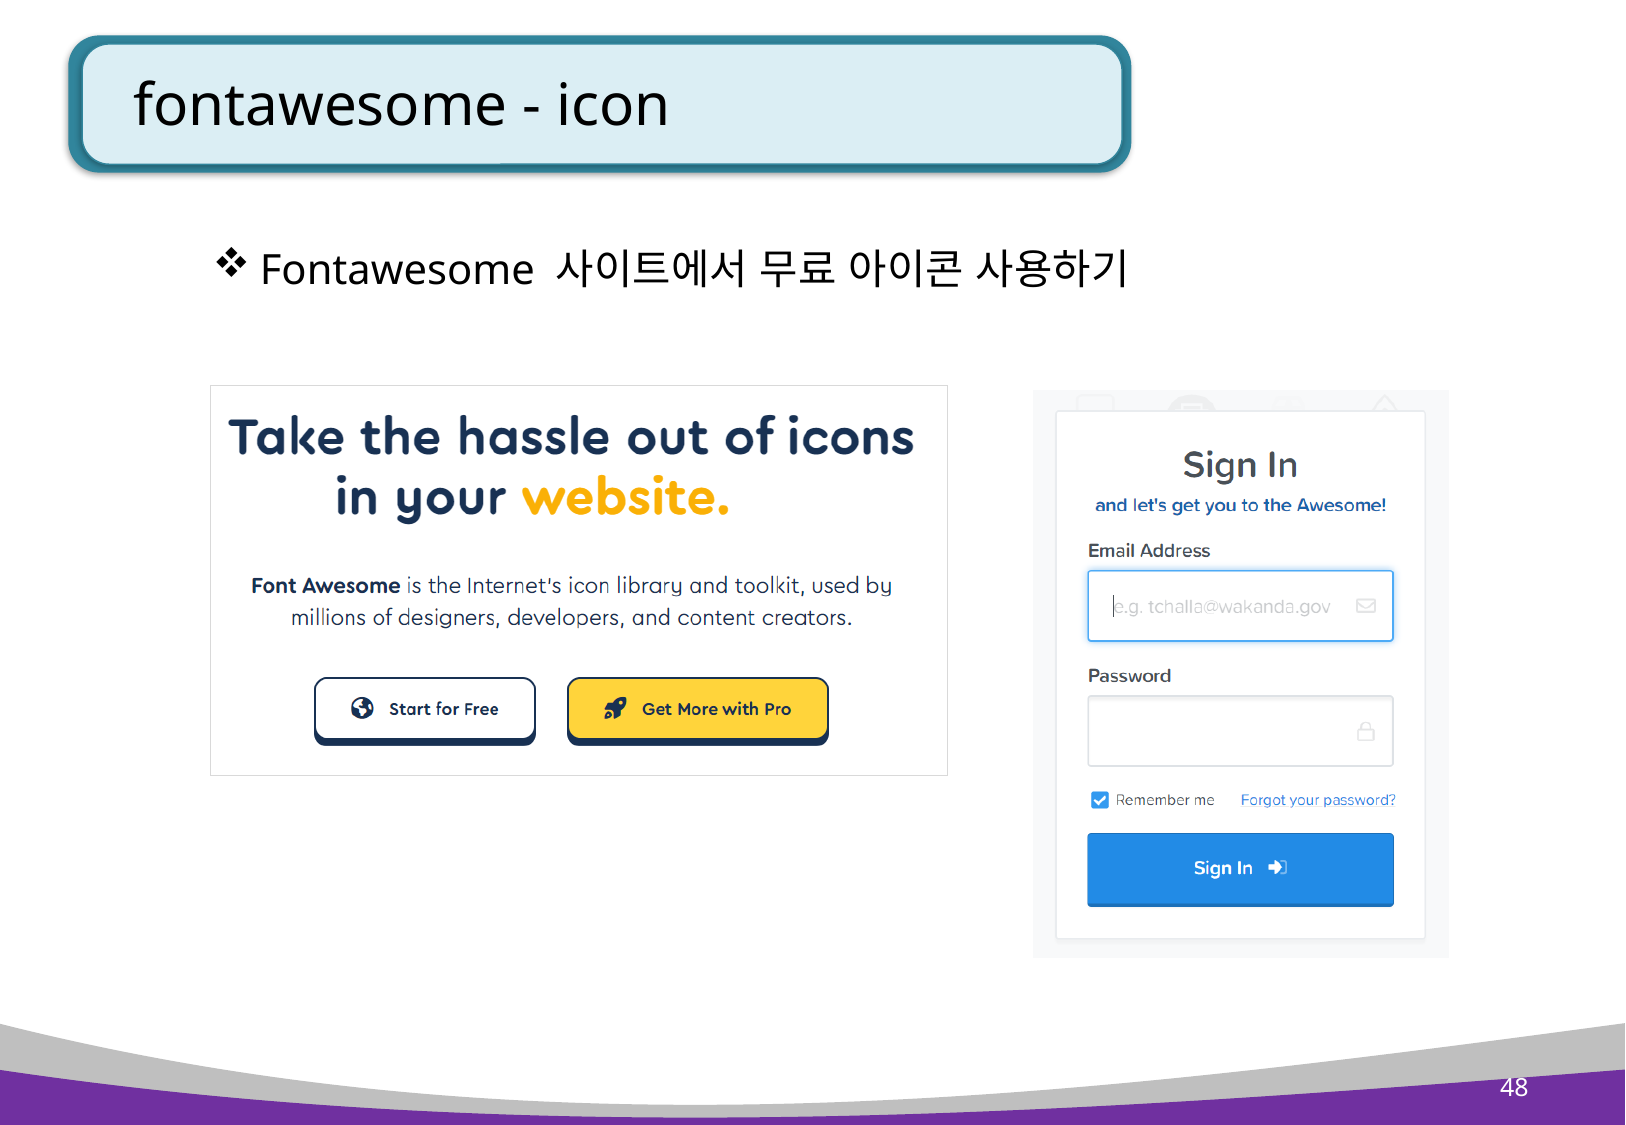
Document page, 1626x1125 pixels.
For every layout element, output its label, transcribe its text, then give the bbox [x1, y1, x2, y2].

slide_number 48 [1452, 1058, 1544, 1119]
text_box Fontawesome 사이트에서 무료 아이콘 사용하기 [198, 235, 1262, 301]
title fontawesome - icon [103, 32, 1121, 173]
picture [209, 385, 948, 776]
picture [1033, 390, 1450, 959]
